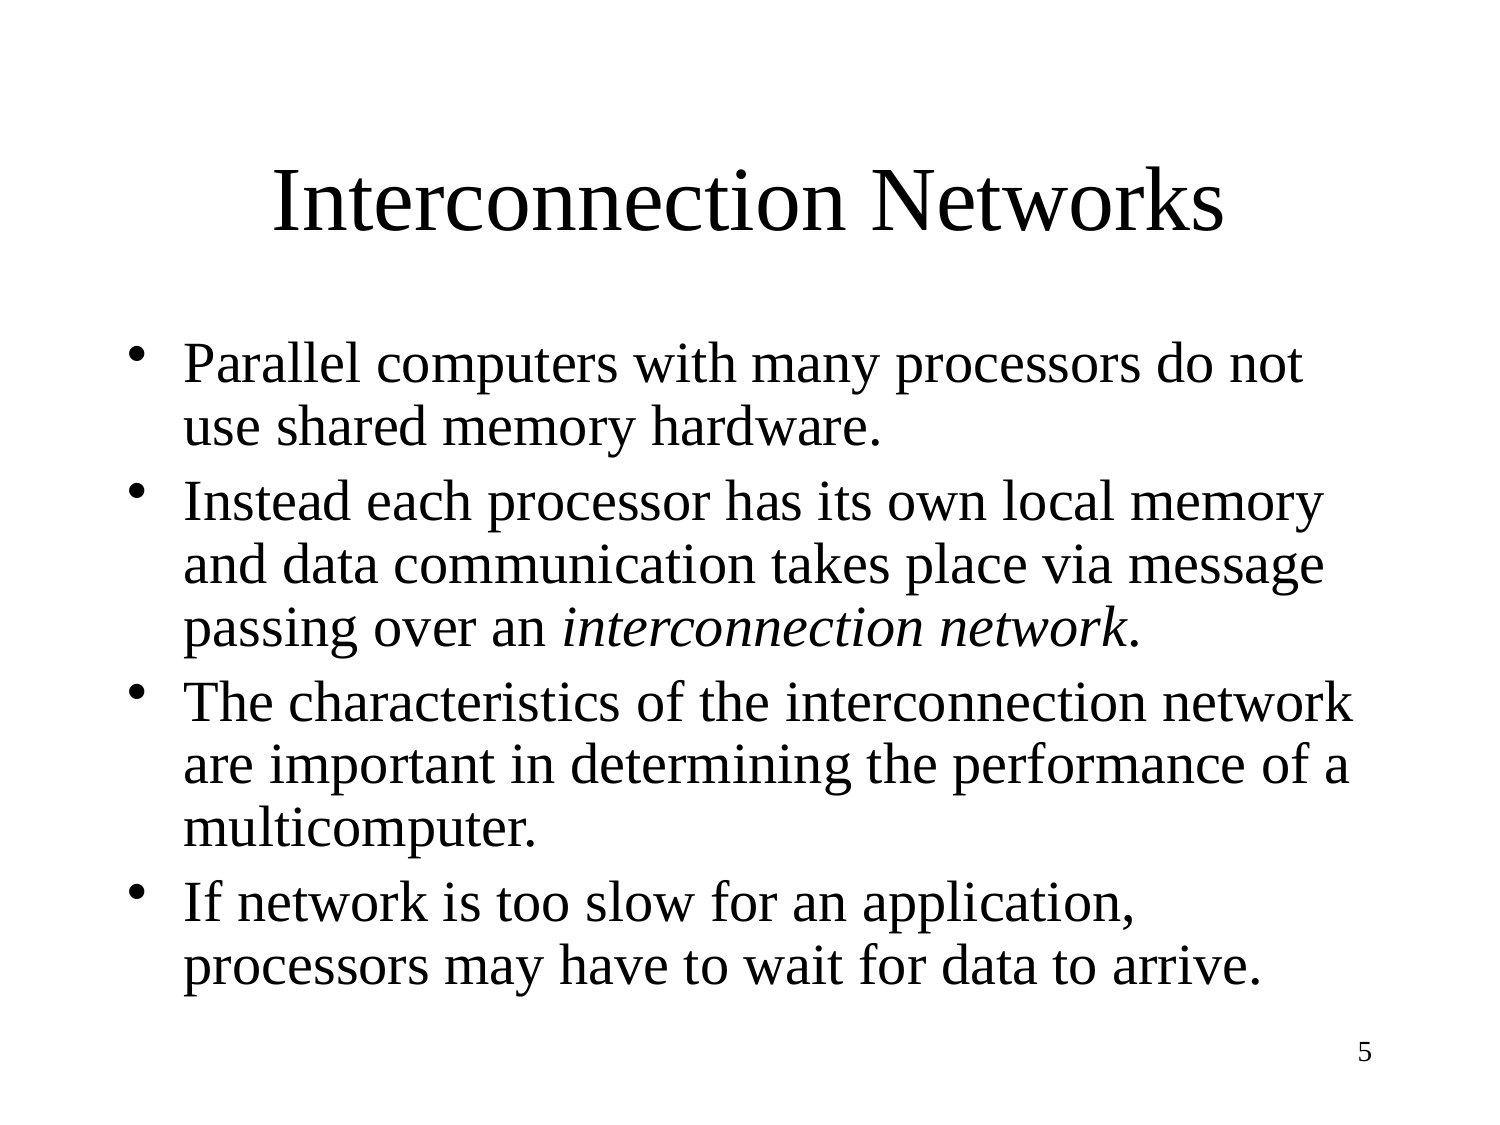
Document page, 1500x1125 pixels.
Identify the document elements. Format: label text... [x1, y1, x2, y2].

title Interconnection Networks [112, 99, 1388, 288]
slide_number 5 [1074, 1024, 1388, 1101]
list Parallel computers with many processors do not use shared memory hardware. Instead each processor has its own local memory and data communication takes place via message passing over an interconnection network. The characteristics of the interconnection network are important in determining the performance of a multicomputer. If network is too slow for an application, processors may have to wait for data to arrive. [112, 324, 1388, 1000]
